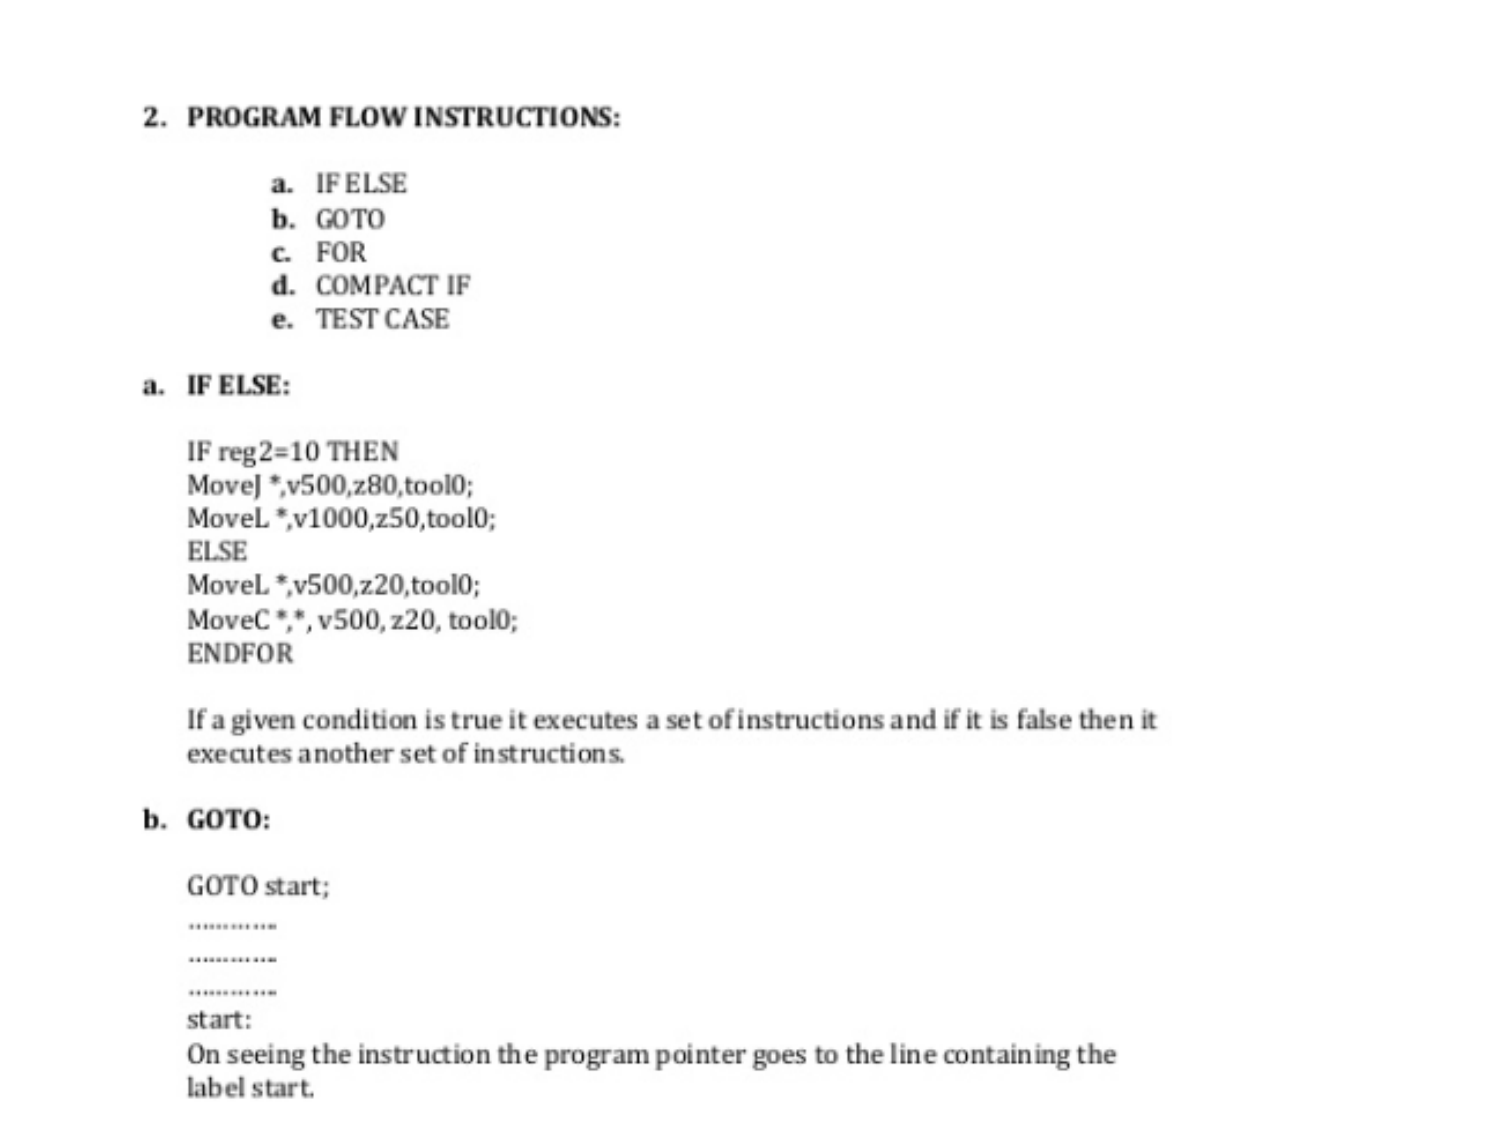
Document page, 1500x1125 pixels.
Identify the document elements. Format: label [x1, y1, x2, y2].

picture [99, 87, 1188, 1116]
